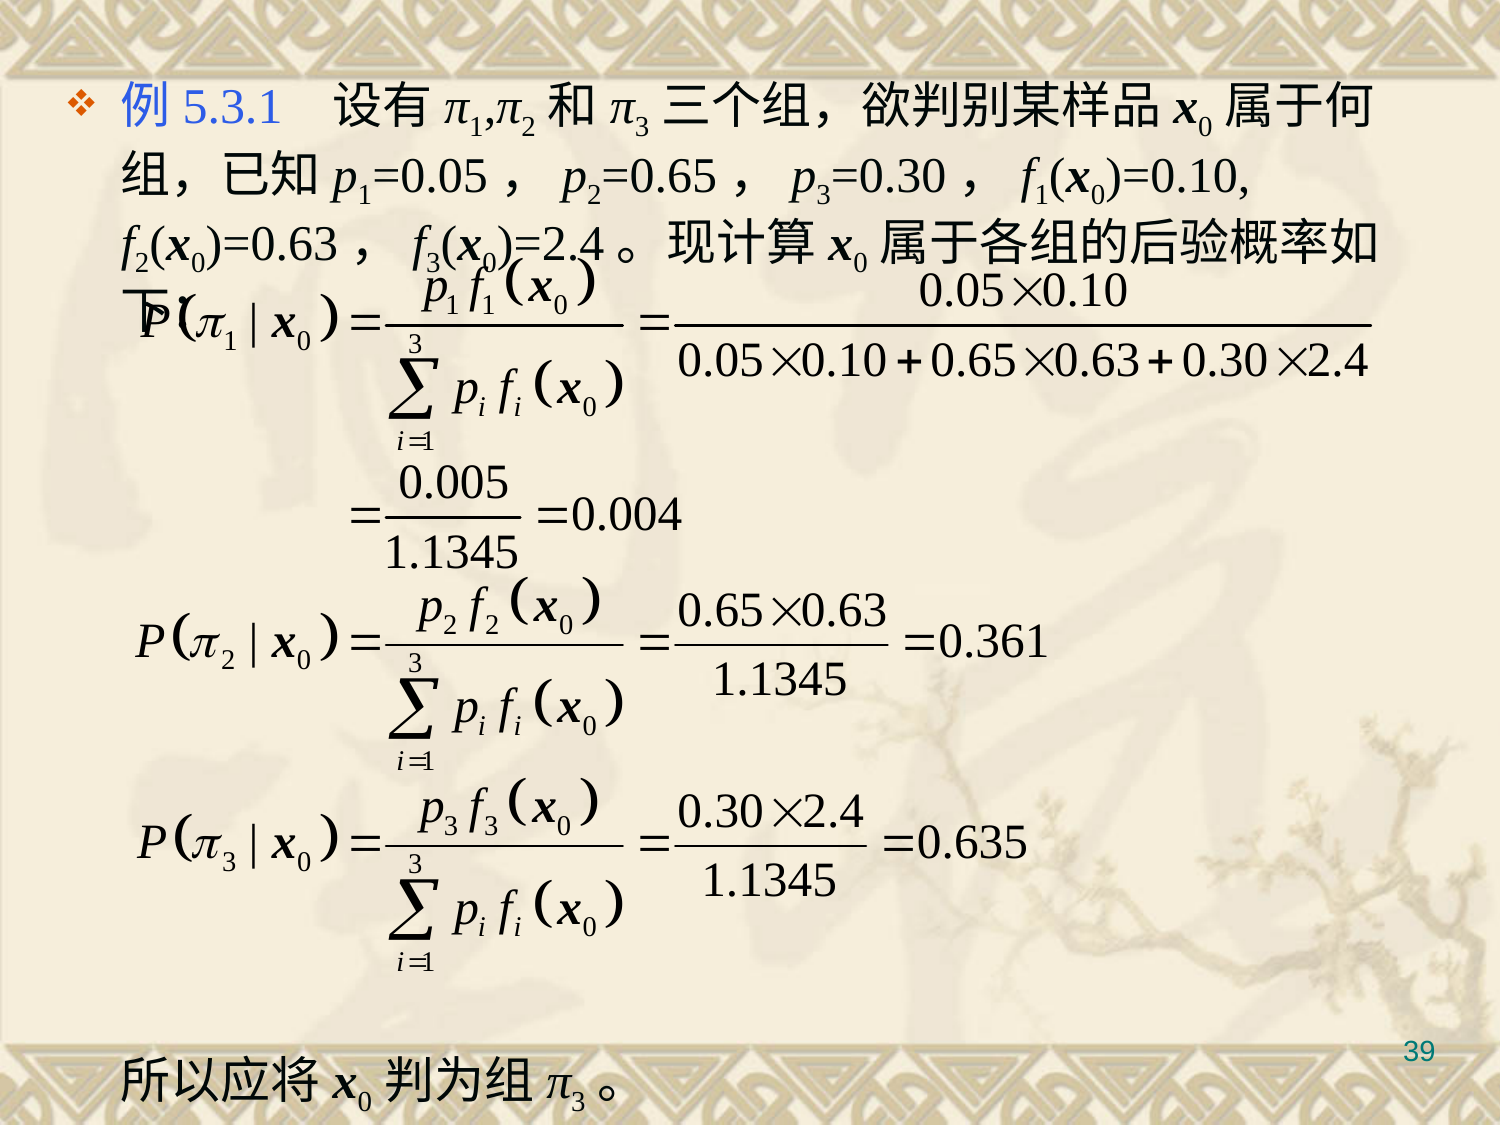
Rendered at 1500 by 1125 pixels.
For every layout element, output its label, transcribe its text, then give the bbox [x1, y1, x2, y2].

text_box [130, 255, 1377, 977]
list 例5.3.1 设有π1,π2和π3三个组，欲判别某样品x0属于何组，已知p1=0.05，p2=0.65，p3=0.30，f1(x0)=0.10, f2(x0)=0.63，f3(x0)=2.4。现计算x0属于各组的后验概率如下： 所以应将x0判为组π3。 [49, 66, 1451, 1001]
picture [0, 0, 1500, 1125]
slide_number 39 [1074, 1024, 1451, 1103]
